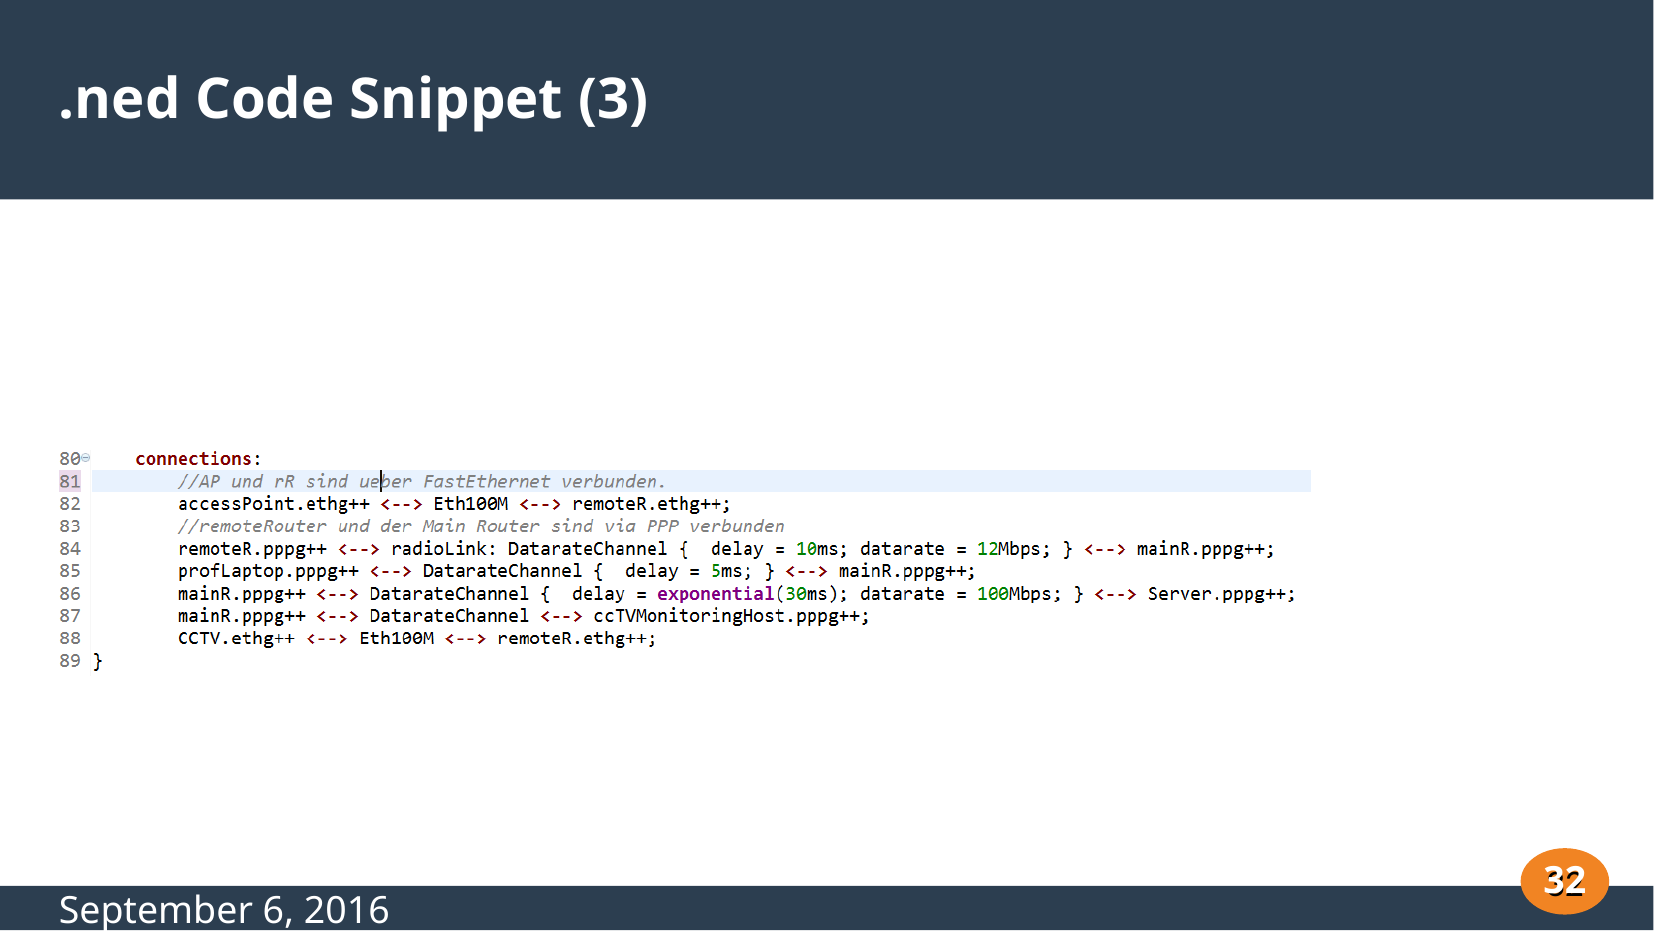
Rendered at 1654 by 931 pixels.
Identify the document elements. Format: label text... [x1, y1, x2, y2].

title .ned Code Snippet (3) [59, 37, 1595, 155]
slide_number 32 [1505, 837, 1624, 926]
picture [59, 450, 1311, 676]
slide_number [59, 885, 532, 931]
